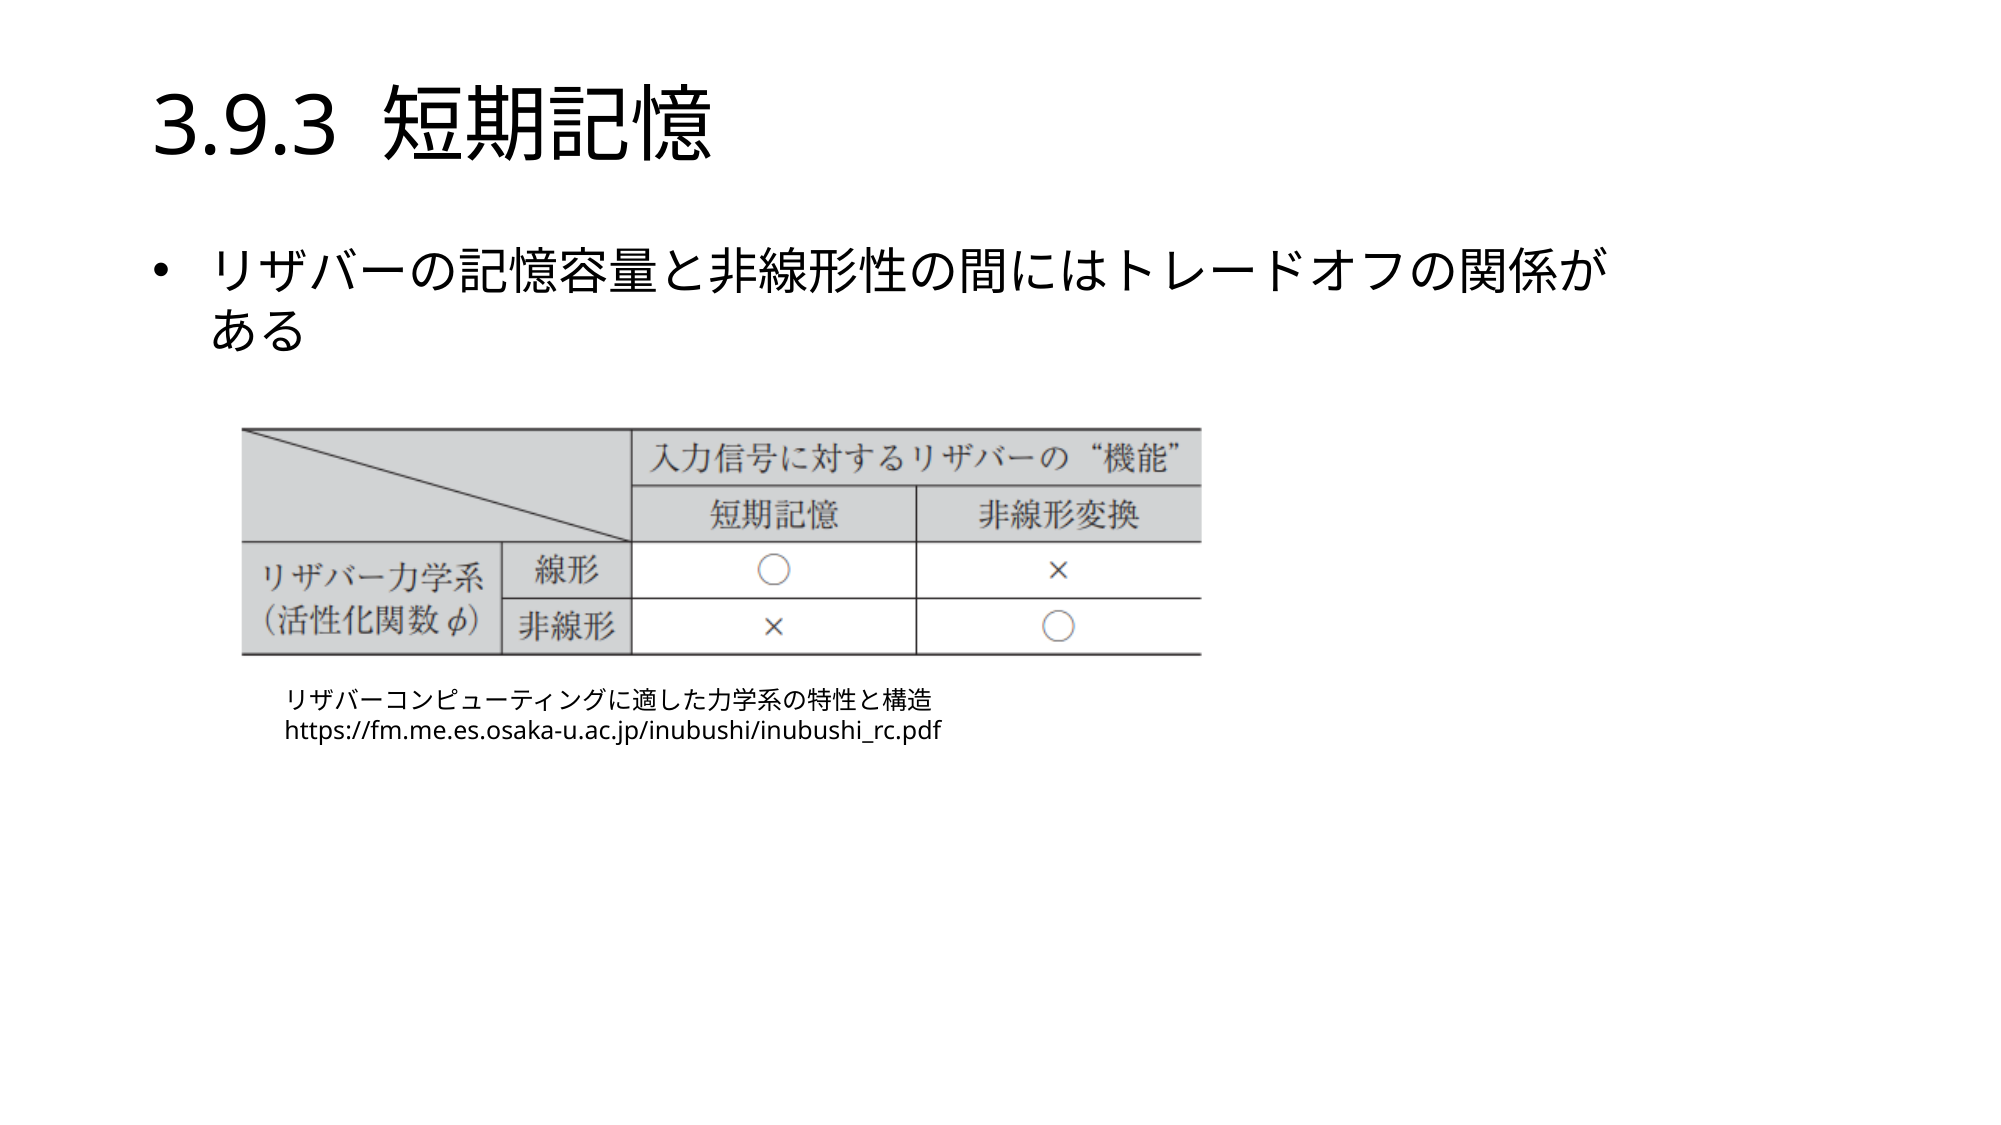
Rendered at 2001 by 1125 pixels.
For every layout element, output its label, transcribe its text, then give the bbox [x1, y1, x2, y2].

text_box リザバーコンピューティングに適した力学系の特性と構造 https://fm.me.es.osaka-u.ac.jp/inubushi/inubushi_rc.pdf [269, 678, 980, 752]
title 3.9.3 短期記憶 [137, 66, 1863, 190]
picture [228, 425, 1227, 678]
text_box リザバーの記憶容量と非線形性の間にはトレードオフの関係がある [137, 232, 1668, 367]
